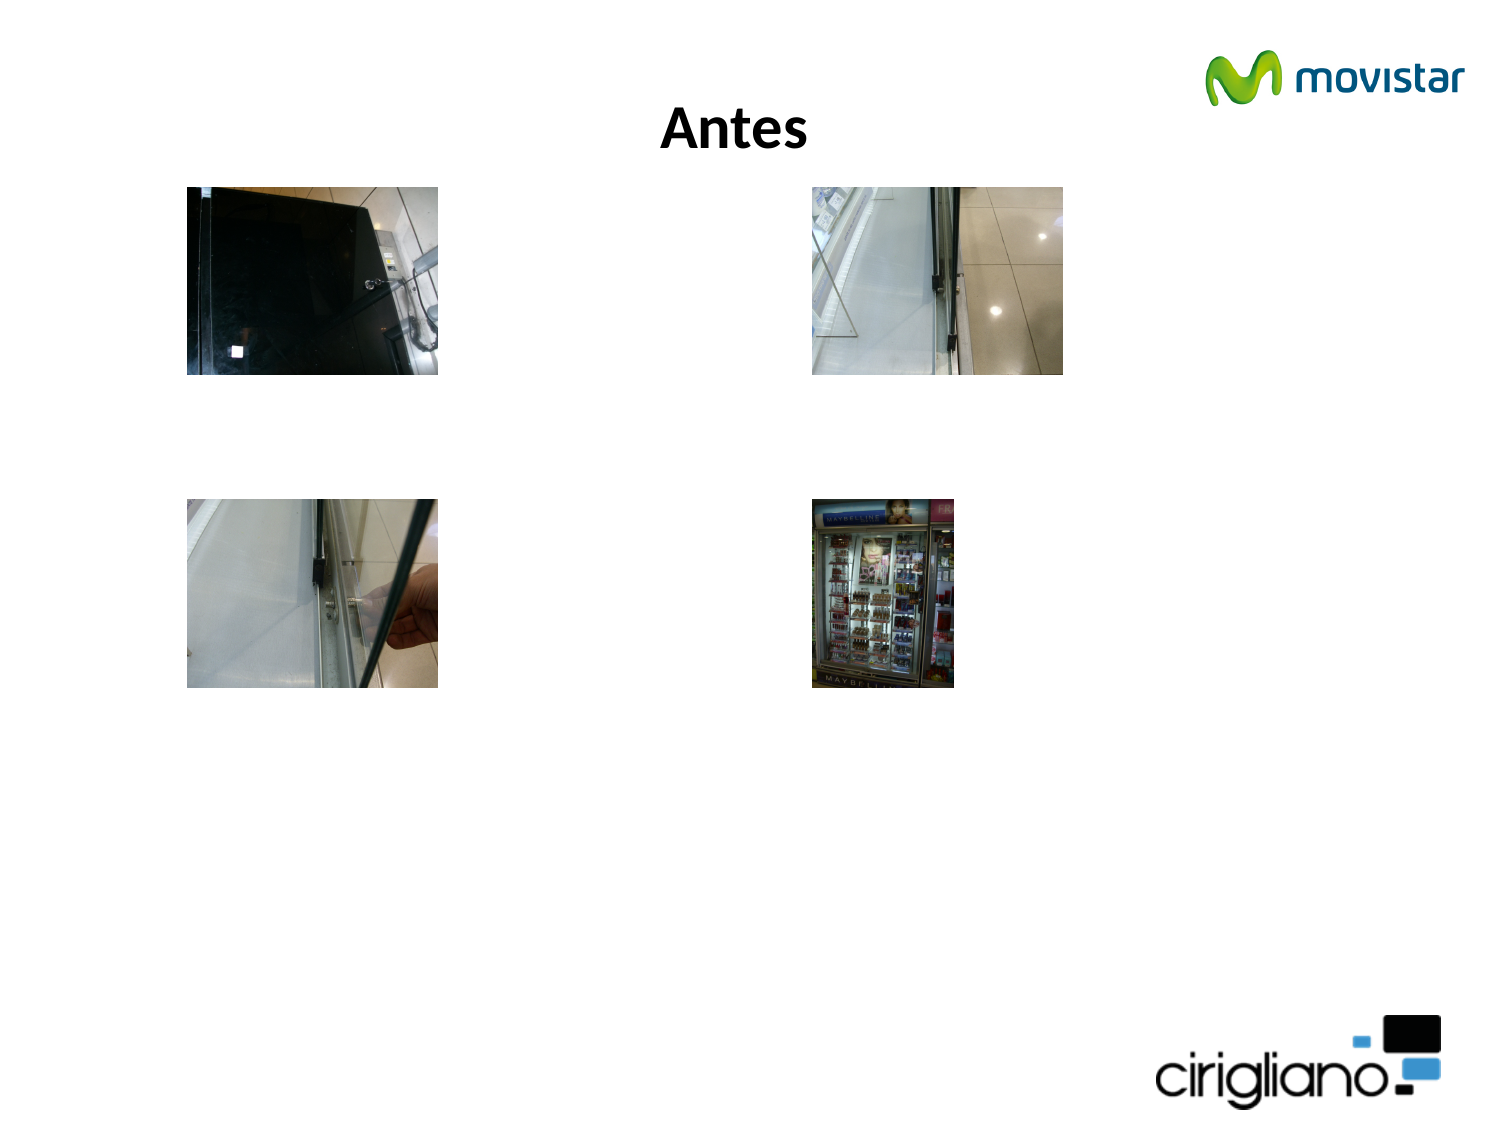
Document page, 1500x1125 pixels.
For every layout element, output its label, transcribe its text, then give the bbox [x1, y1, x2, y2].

picture [187, 187, 438, 376]
picture [812, 187, 1063, 376]
picture [1171, 15, 1499, 141]
text_box Antes [265, 78, 1204, 169]
picture [812, 499, 954, 688]
picture [1155, 1015, 1441, 1110]
picture [187, 499, 438, 688]
